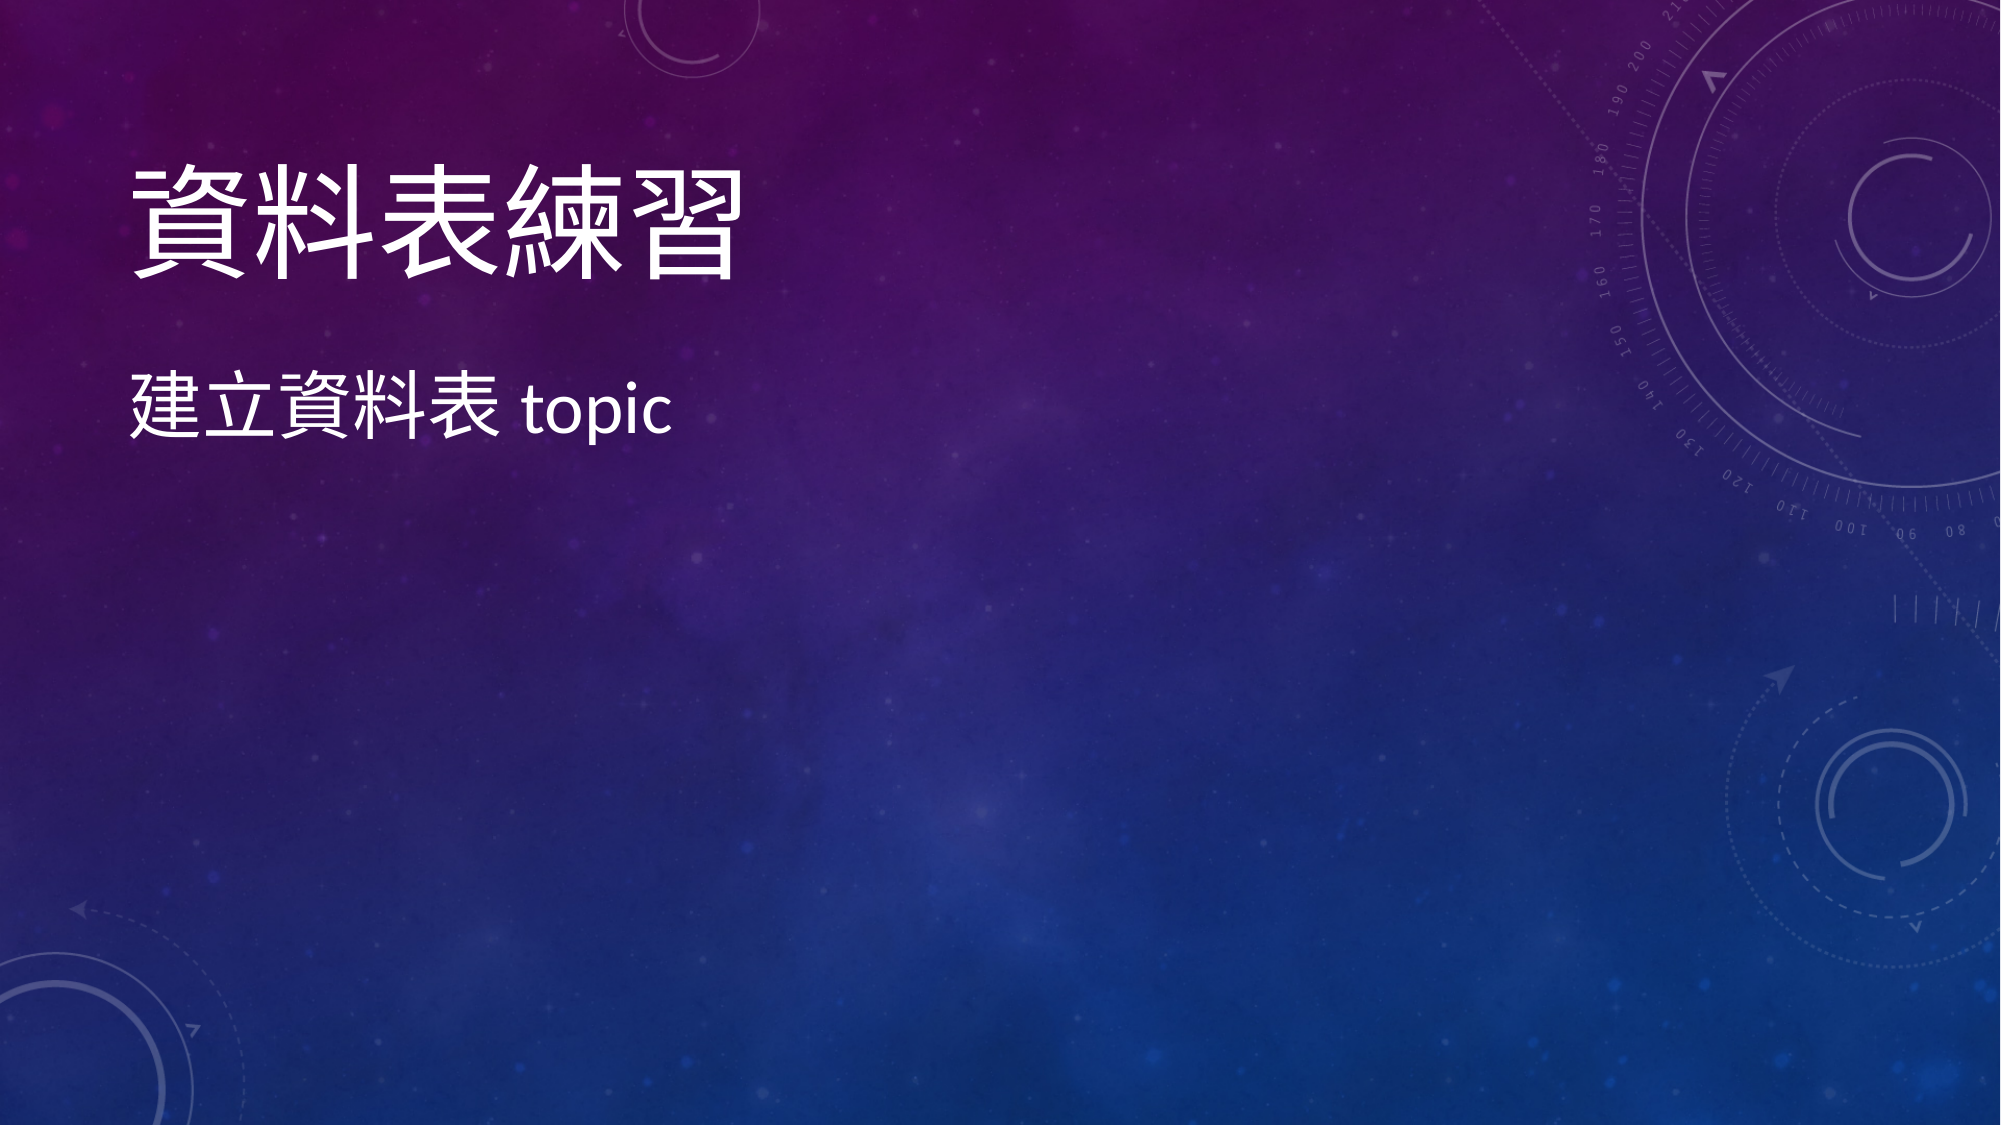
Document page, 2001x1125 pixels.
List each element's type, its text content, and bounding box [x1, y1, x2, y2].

picture [0, 0, 2001, 1125]
list 建立資料表topic [112, 351, 1775, 950]
title 資料表練習 [112, 99, 1775, 339]
